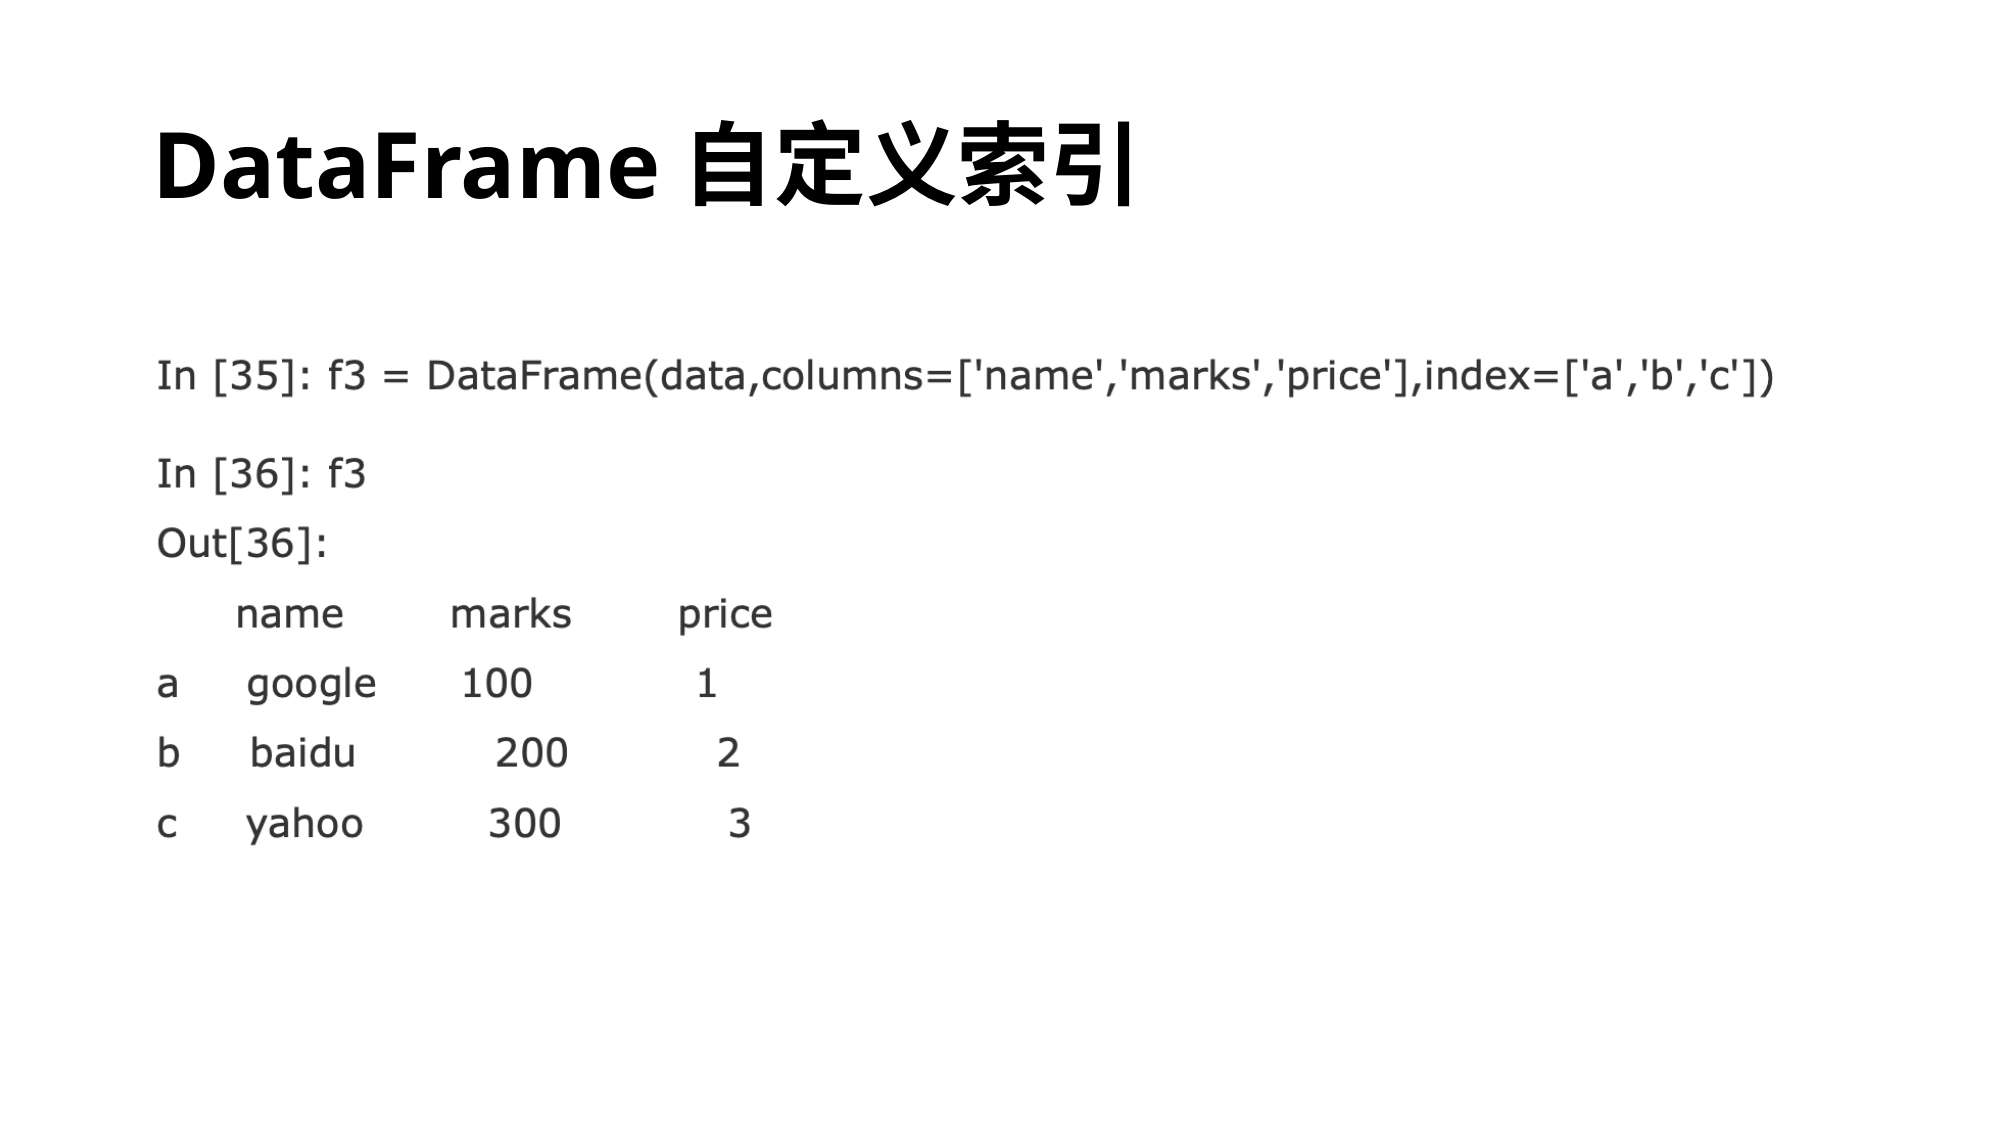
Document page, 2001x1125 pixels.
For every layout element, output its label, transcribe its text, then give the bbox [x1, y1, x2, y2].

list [137, 328, 1863, 876]
title DataFrame自定义索引 [137, 59, 1863, 278]
